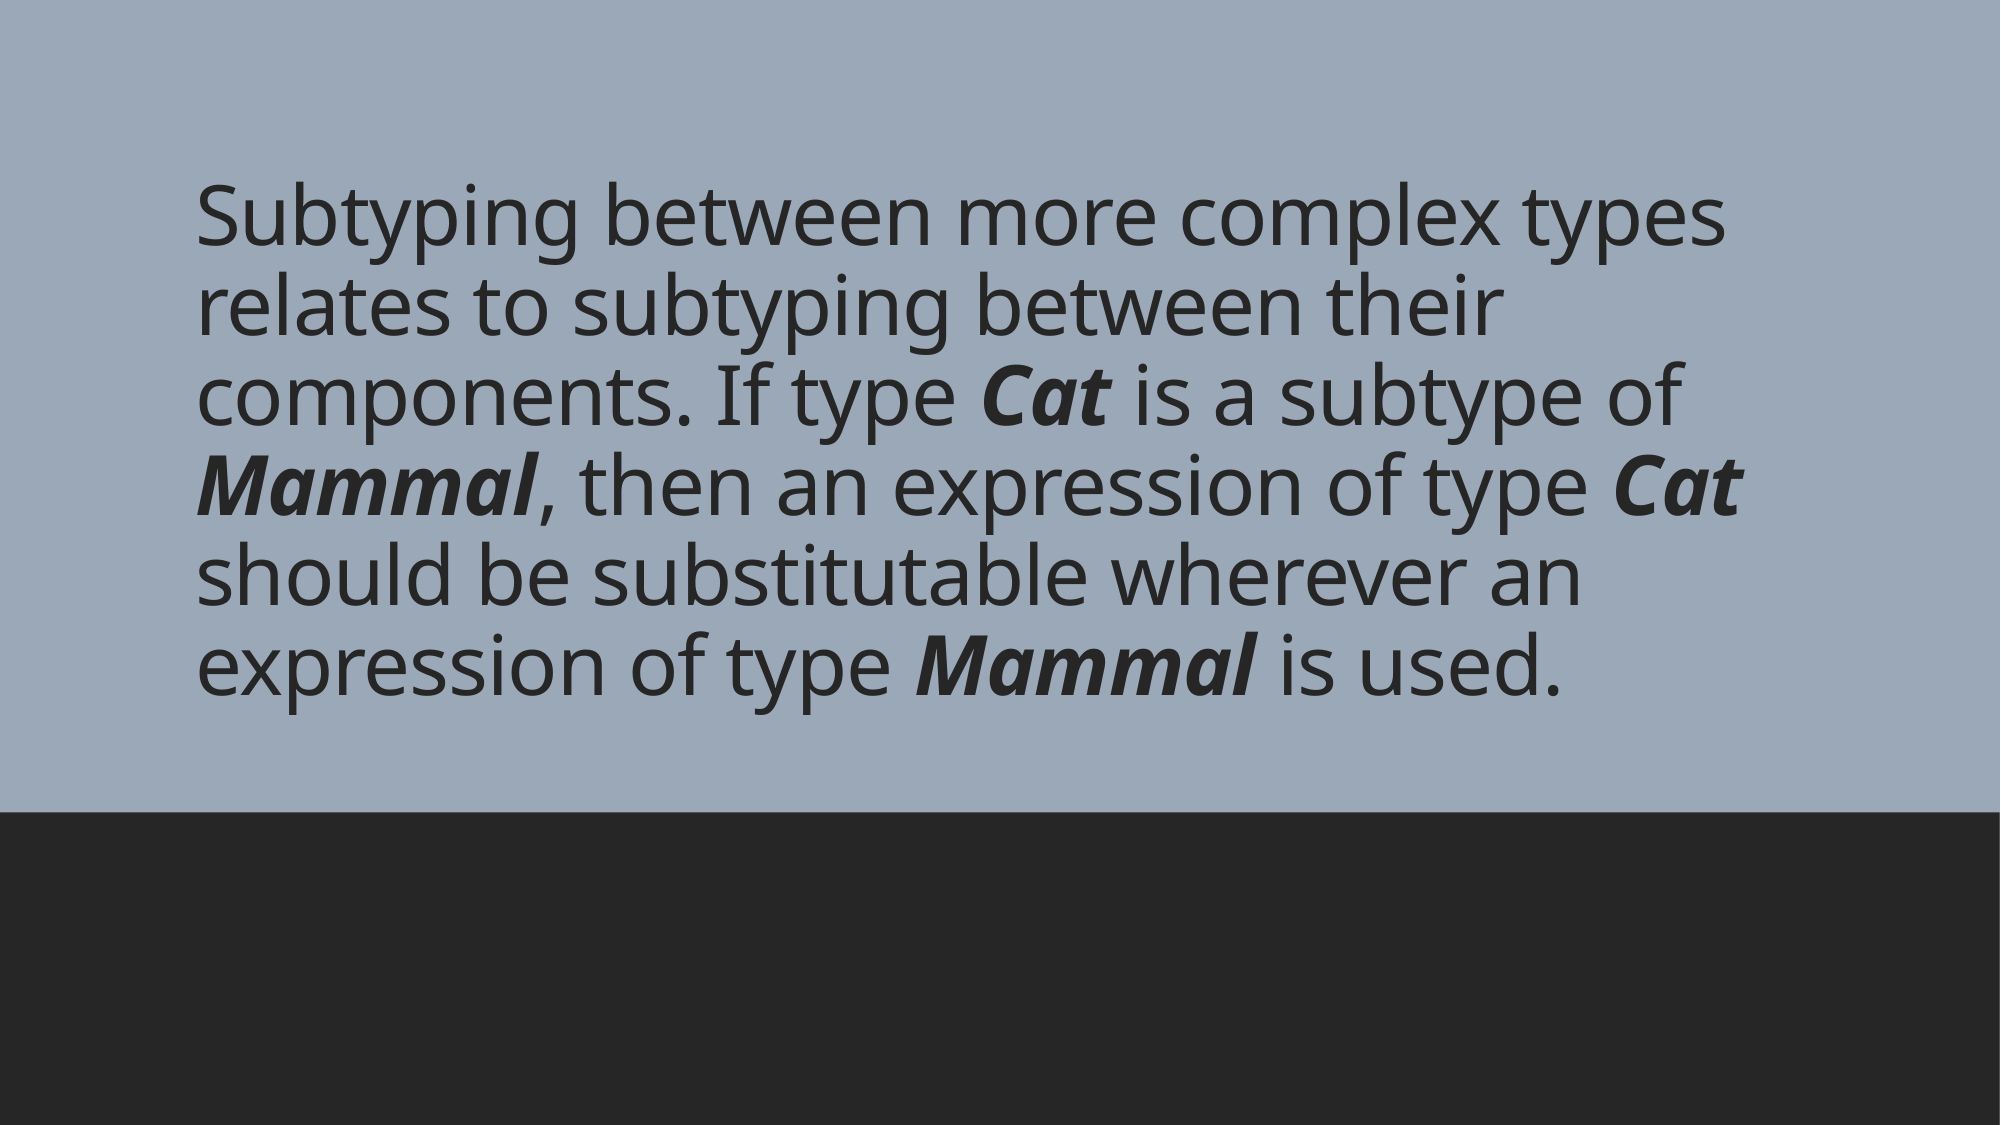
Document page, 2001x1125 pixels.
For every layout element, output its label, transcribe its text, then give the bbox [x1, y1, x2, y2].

text_box [0, 0, 2000, 811]
title Subtyping between more complex types relates to subtyping between their components. If type Cat is a subtype of Mammal, then an expression of type Cat should be substitutable wherever an expression of type Mammal is used. [180, 124, 1830, 763]
text_box [0, 811, 2000, 1125]
